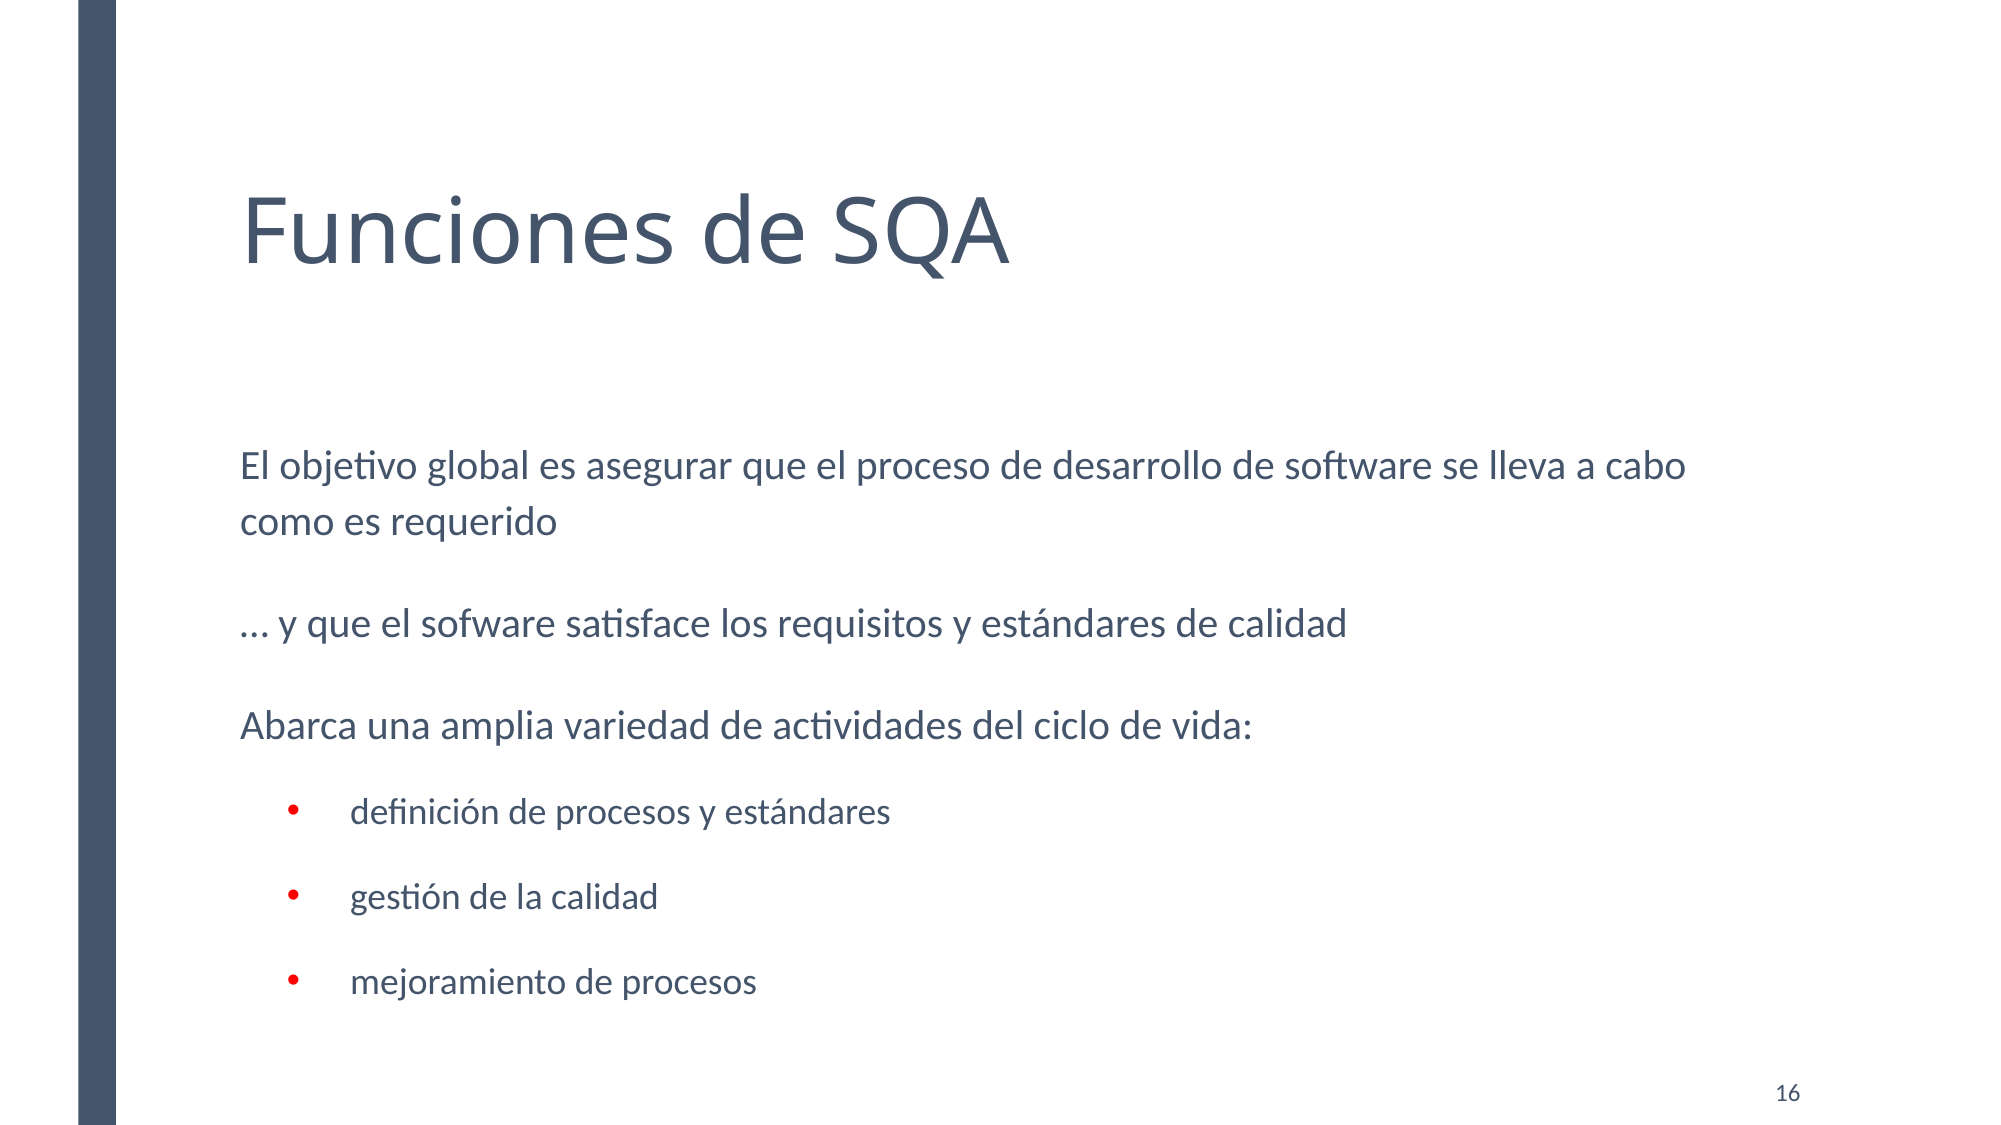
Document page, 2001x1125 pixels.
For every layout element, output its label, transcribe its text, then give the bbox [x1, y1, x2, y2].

slide_number 16 [1553, 1058, 1816, 1125]
title Funciones de SQA [225, 112, 1800, 357]
list El objetivo global es asegurar que el proceso de desarrollo de software se lleva a cabo como es requerido … y que el sofware satisface los requisitos y estándares de calidad Abarca una amplia variedad de actividades del ciclo de vida: definición de procesos y estándares gestión de la calidad mejoramiento de procesos [225, 375, 1800, 1059]
